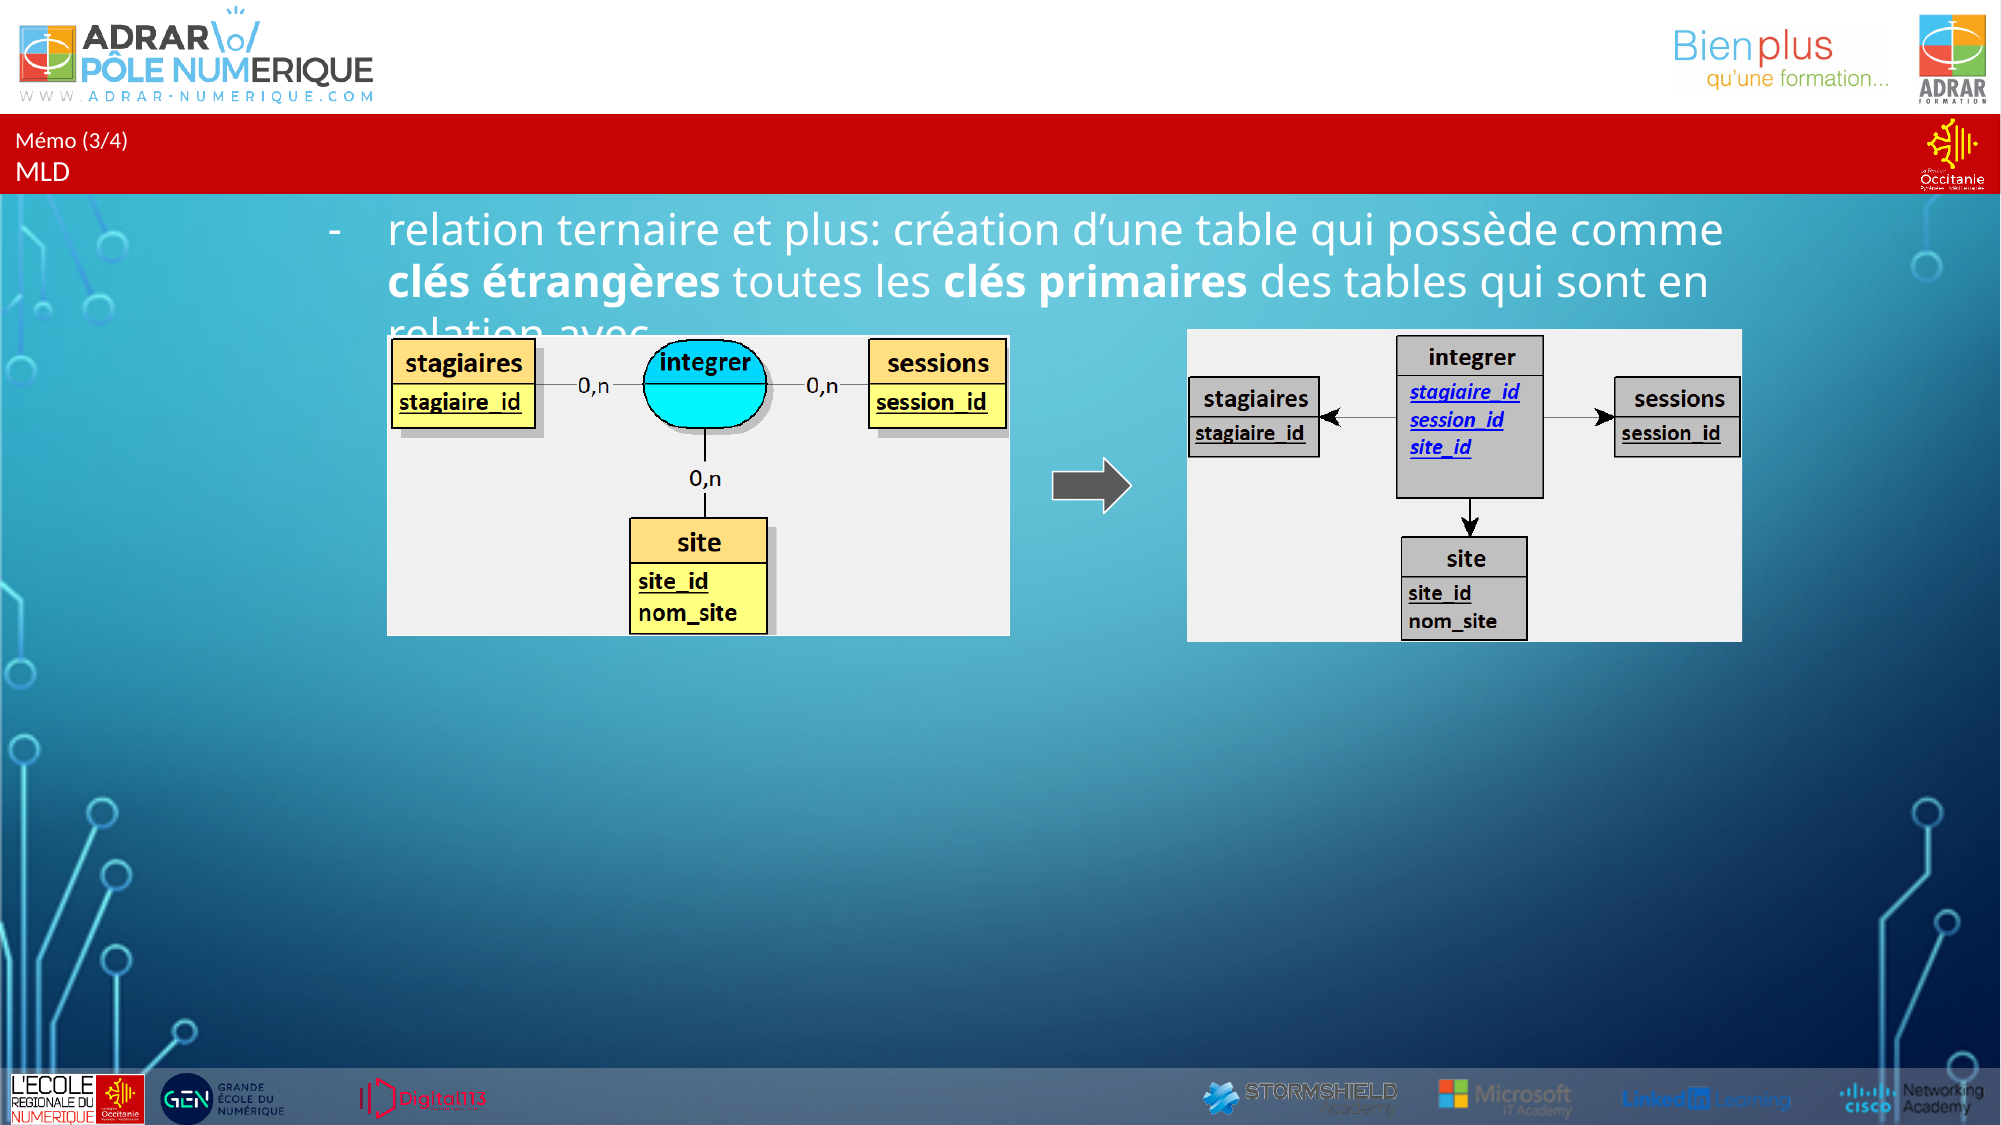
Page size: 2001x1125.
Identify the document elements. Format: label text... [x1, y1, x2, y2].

picture [10, 0, 384, 109]
picture [1202, 1076, 1397, 1121]
text_box [1052, 457, 1132, 514]
picture [0, 114, 2001, 1125]
picture [10, 1071, 145, 1125]
text_box Mémo (3/4) MLD [0, 117, 384, 196]
picture [347, 1076, 498, 1122]
picture [1675, 29, 1888, 90]
picture [1916, 11, 1988, 106]
text_box relation ternaire et plus: création d’une table qui possède comme clés étrangères toutes les clés primaires des tables qui sont en relation avec [222, 186, 1828, 374]
